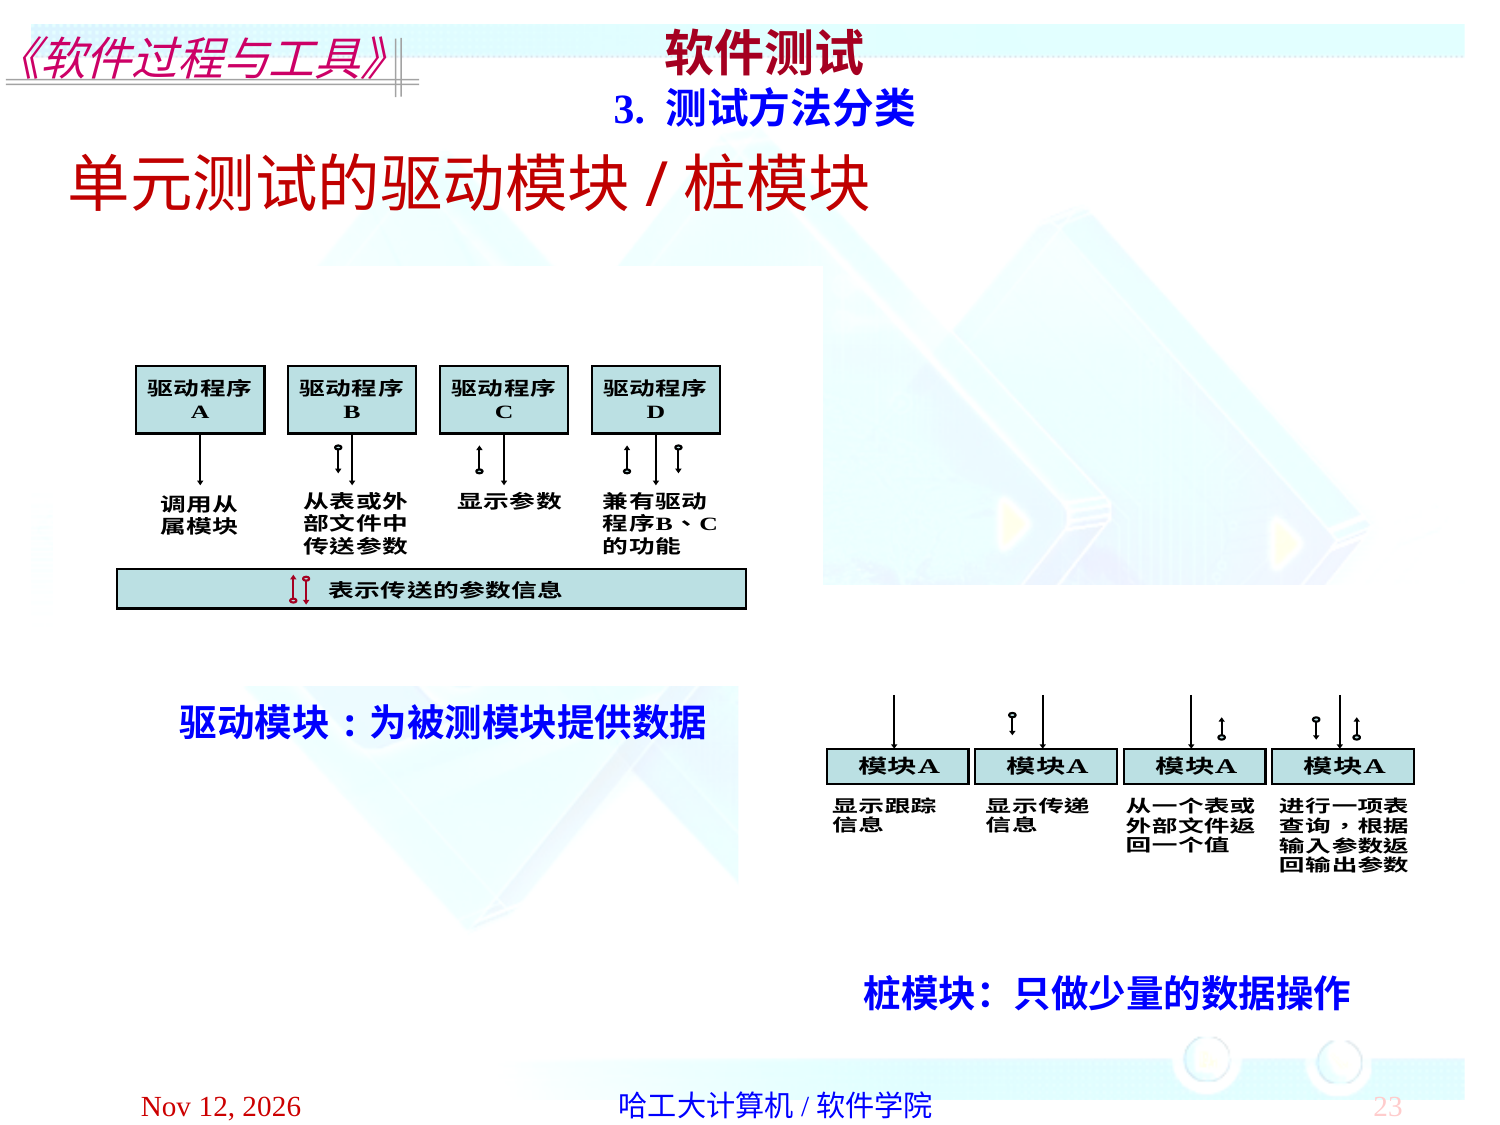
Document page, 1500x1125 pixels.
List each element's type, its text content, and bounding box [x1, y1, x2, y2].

text_box 桩模块：只做少量的数据操作 [848, 964, 1367, 1023]
text_box 单元测试的驱动模块/桩模块 [53, 137, 1447, 244]
text_box 驱动模块:为被测模块提供数据 [164, 691, 723, 752]
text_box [53, 266, 823, 686]
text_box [738, 585, 1495, 964]
text_box 软件测试 3. 测试方法分类 [389, 15, 1140, 137]
